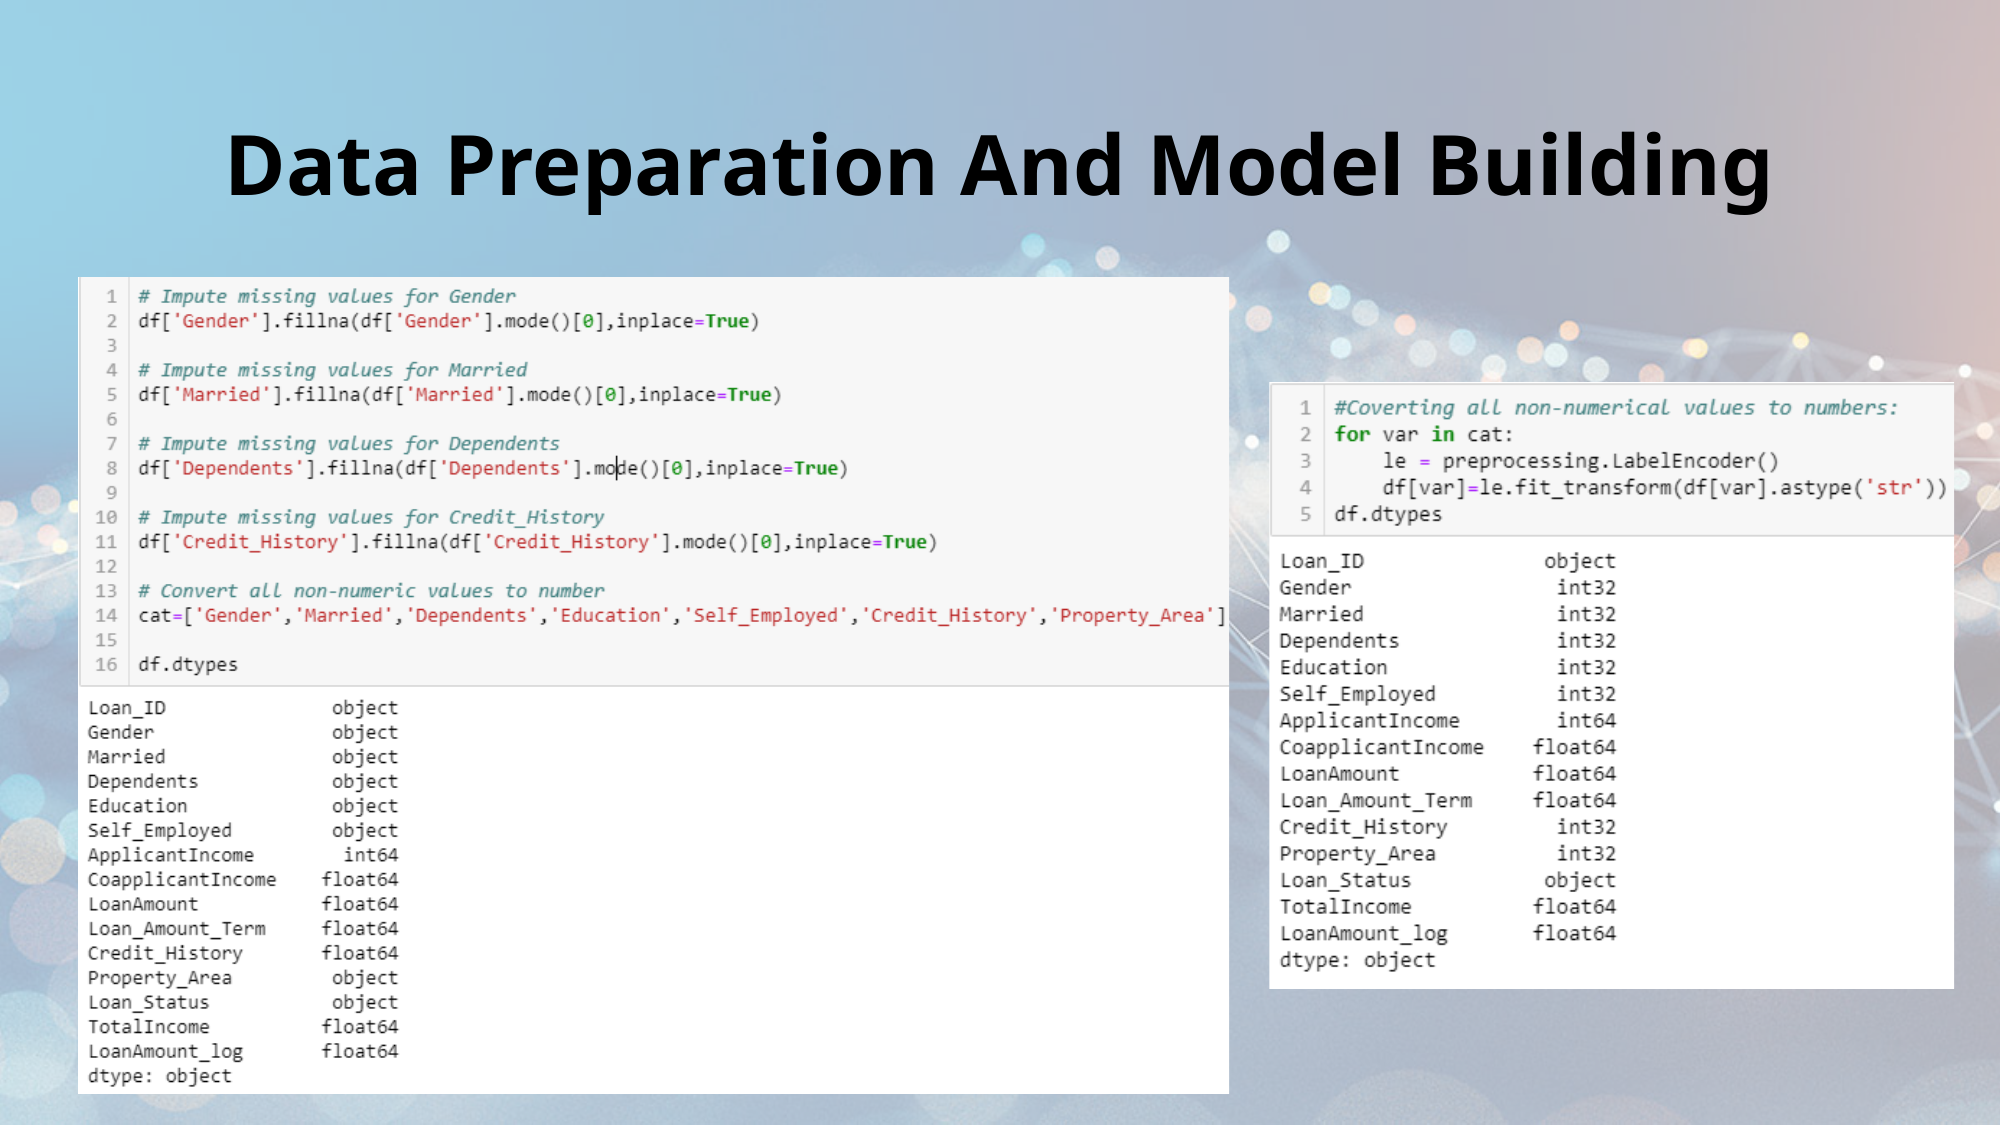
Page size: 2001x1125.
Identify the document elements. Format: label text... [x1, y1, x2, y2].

title Data Preparation And Model Building [137, 59, 1863, 278]
picture [1269, 382, 1955, 989]
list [78, 277, 1230, 1094]
